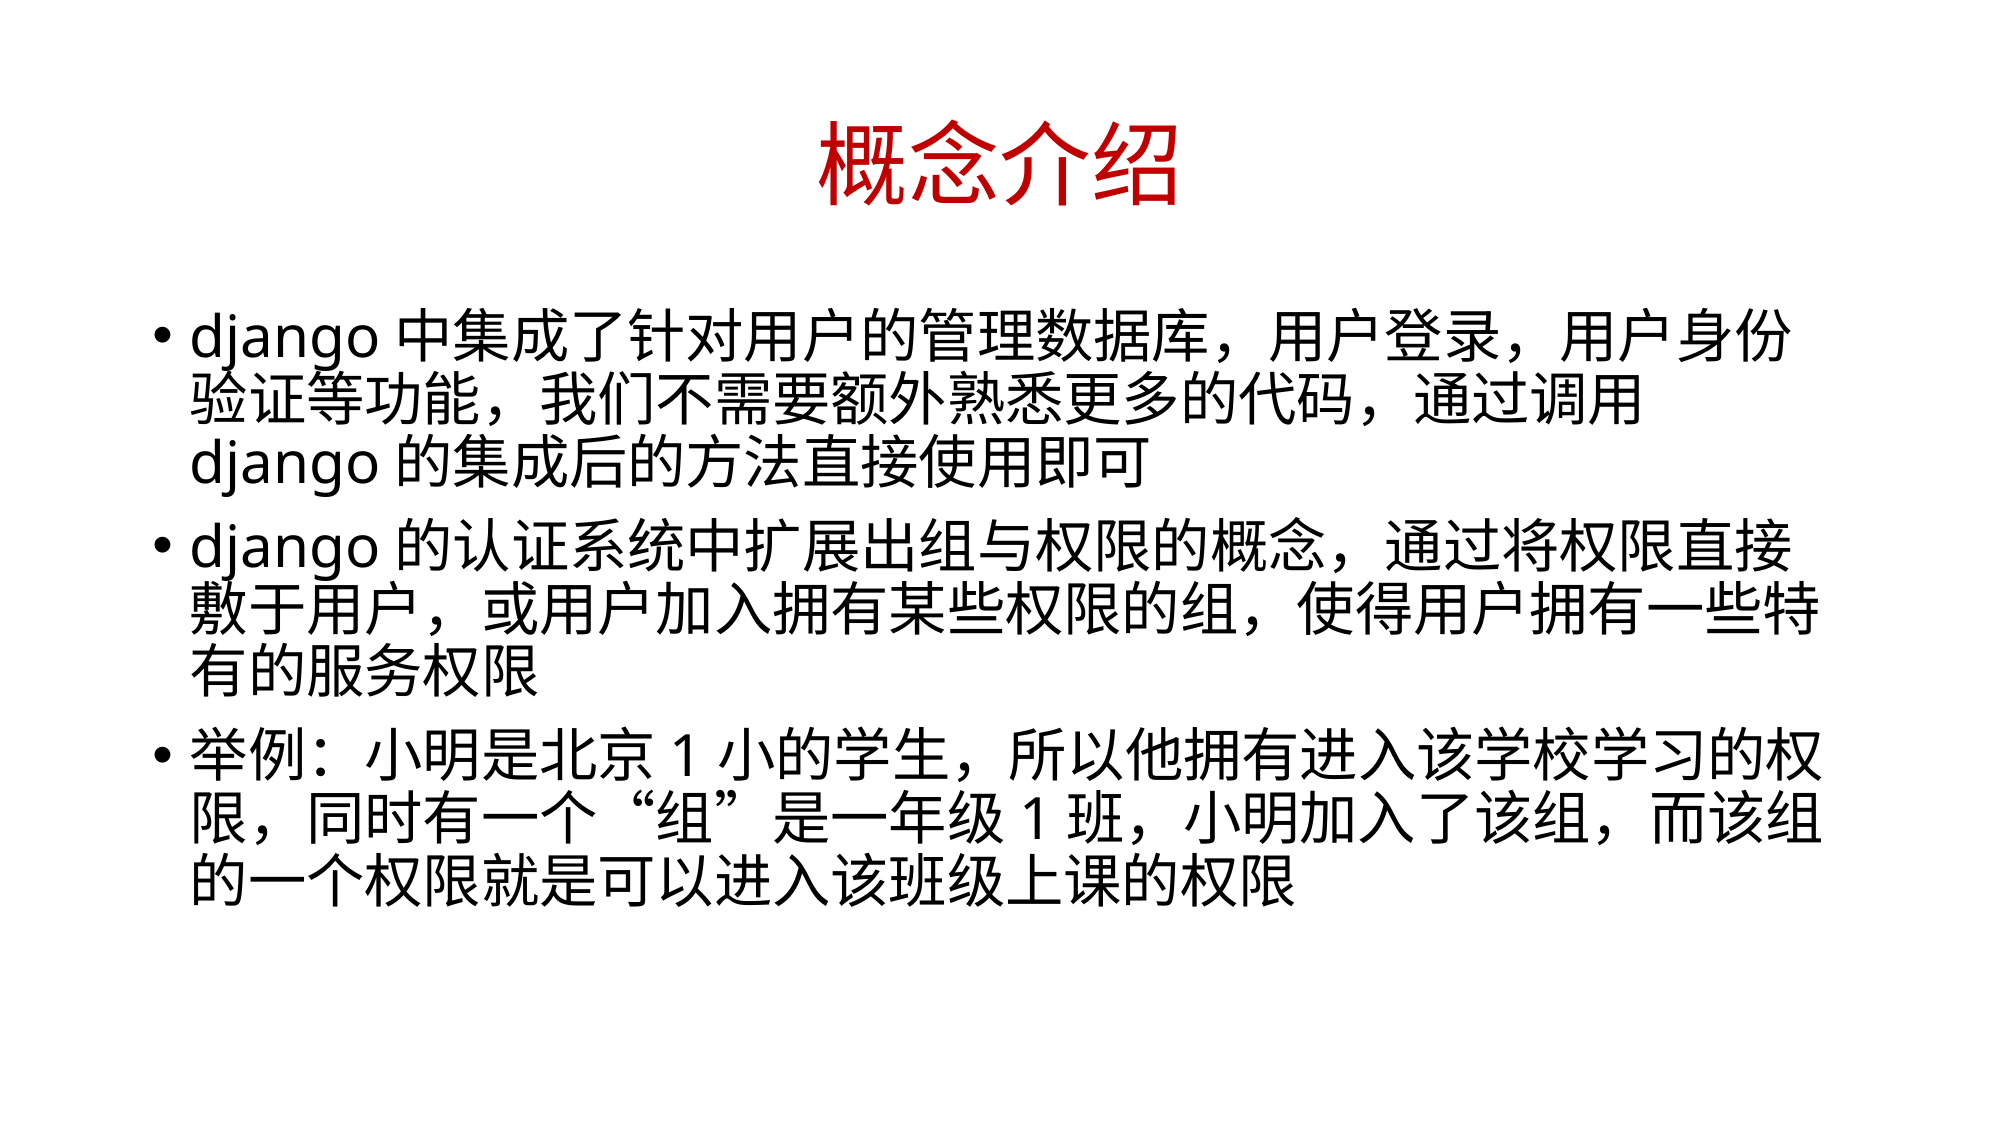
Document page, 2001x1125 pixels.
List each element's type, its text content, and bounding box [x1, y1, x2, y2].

list django中集成了针对用户的管理数据库，用户登录，用户身份验证等功能，我们不需要额外熟悉更多的代码，通过调用django的集成后的方法直接使用即可 django的认证系统中扩展出组与权限的概念，通过将权限直接敷于用户，或用户加入拥有某些权限的组，使得用户拥有一些特有的服务权限 举例：小明是北京1小的学生，所以他拥有进入该学校学习的权限，同时有一个“组”是一年级1班，小明加入了该组，而该组的一个权限就是可以进入该班级上课的权限 [137, 299, 1863, 1014]
title 概念介绍 [137, 59, 1863, 278]
